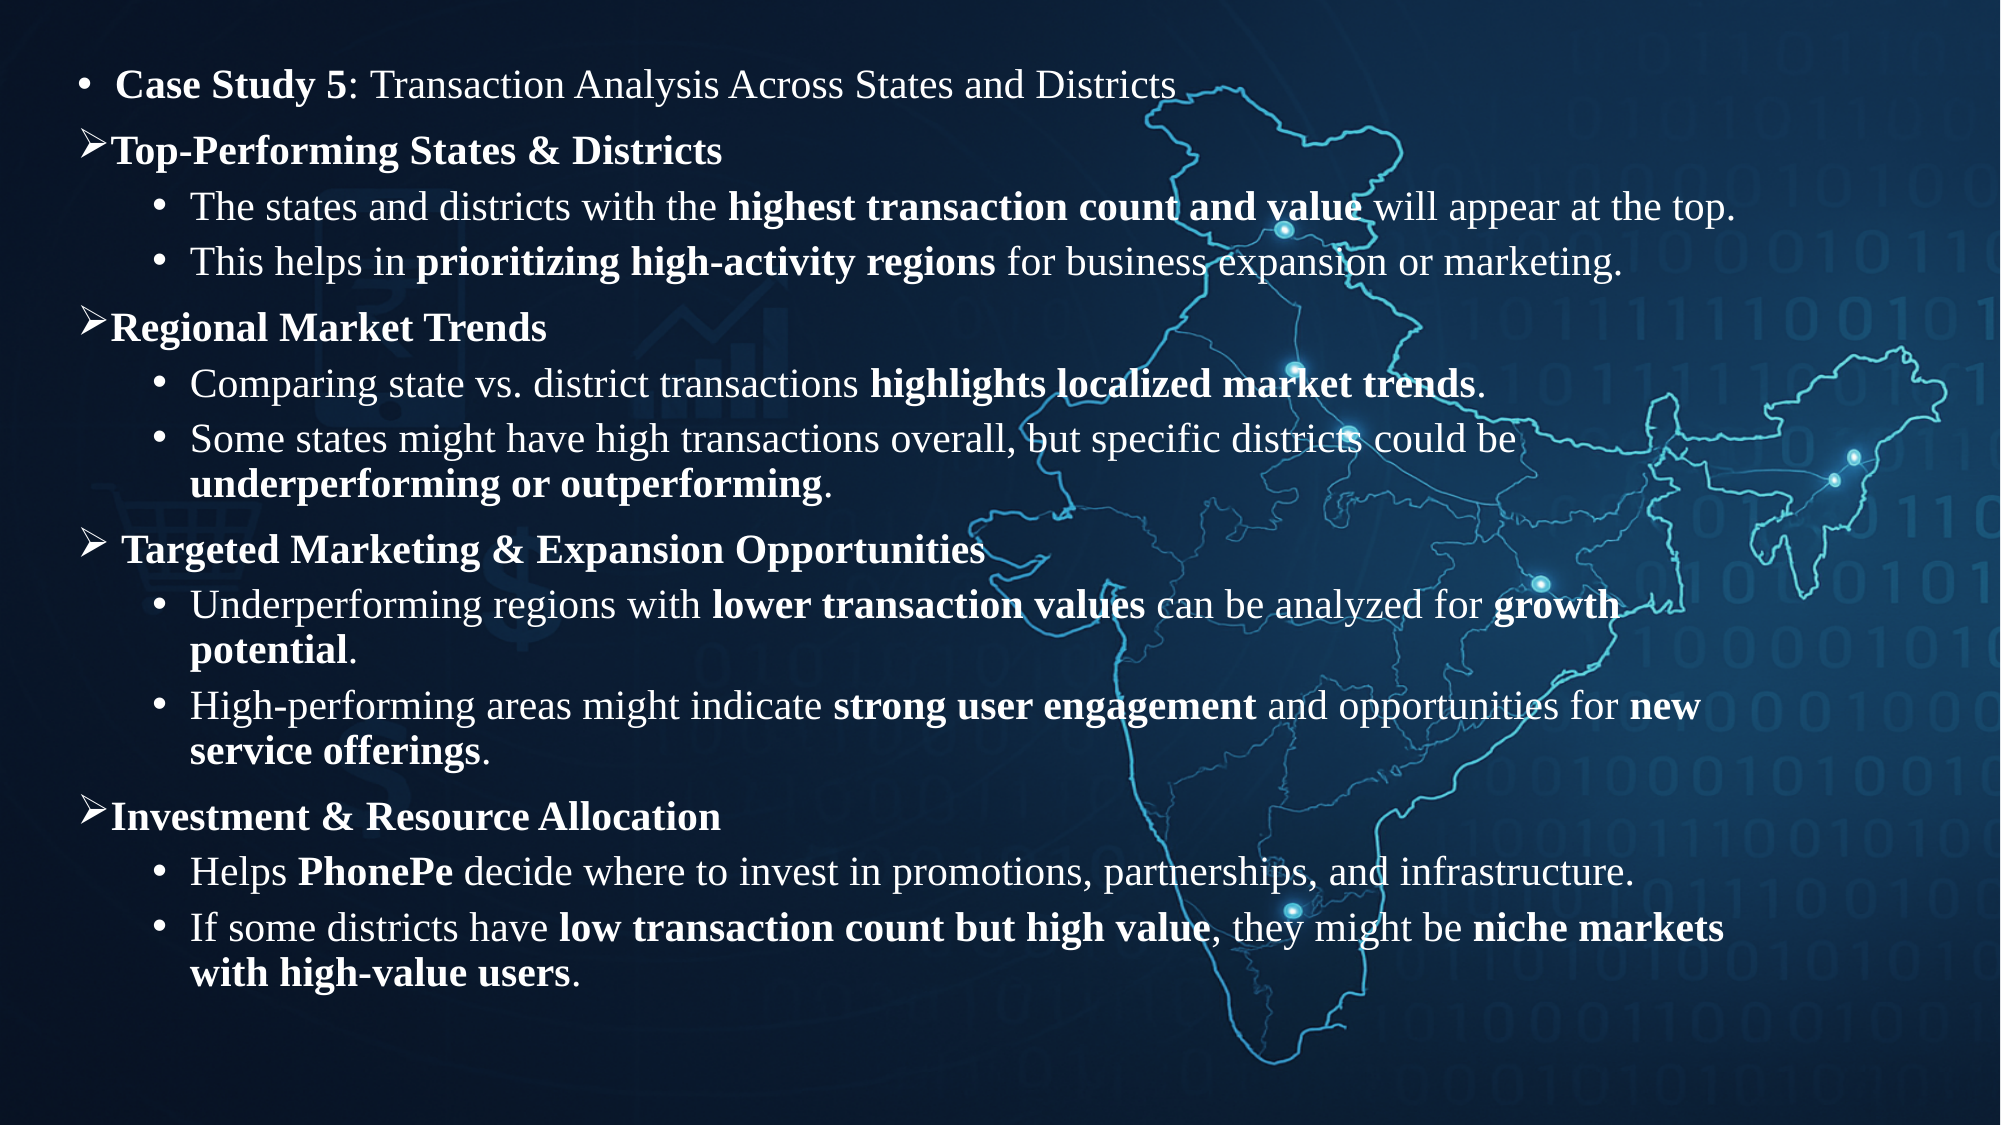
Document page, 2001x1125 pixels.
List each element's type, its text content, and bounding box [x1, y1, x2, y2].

picture [0, 0, 2001, 1125]
list Case Study 5: Transaction Analysis Across States and Districts Top-Performing States & Districts The states and districts with the highest transaction count and value will appear at the top. This helps in prioritizing high-activity regions for business expansion or marketing. Regional Market Trends Comparing state vs. district transactions highlights localized market trends. Some states might have high transactions overall, but specific districts could be underperforming or outperforming. Targeted Marketing & Expansion Opportunities Underperforming regions with lower transaction values can be analyzed for growth potential. High-performing areas might indicate strong user engagement and opportunities for new service offerings. Investment & Resource Allocation Helps PhonePe decide where to invest in promotions, partnerships, and infrastructure. If some districts have low transaction count but high value, they might be niche markets with high-value users. [62, 55, 1788, 1014]
